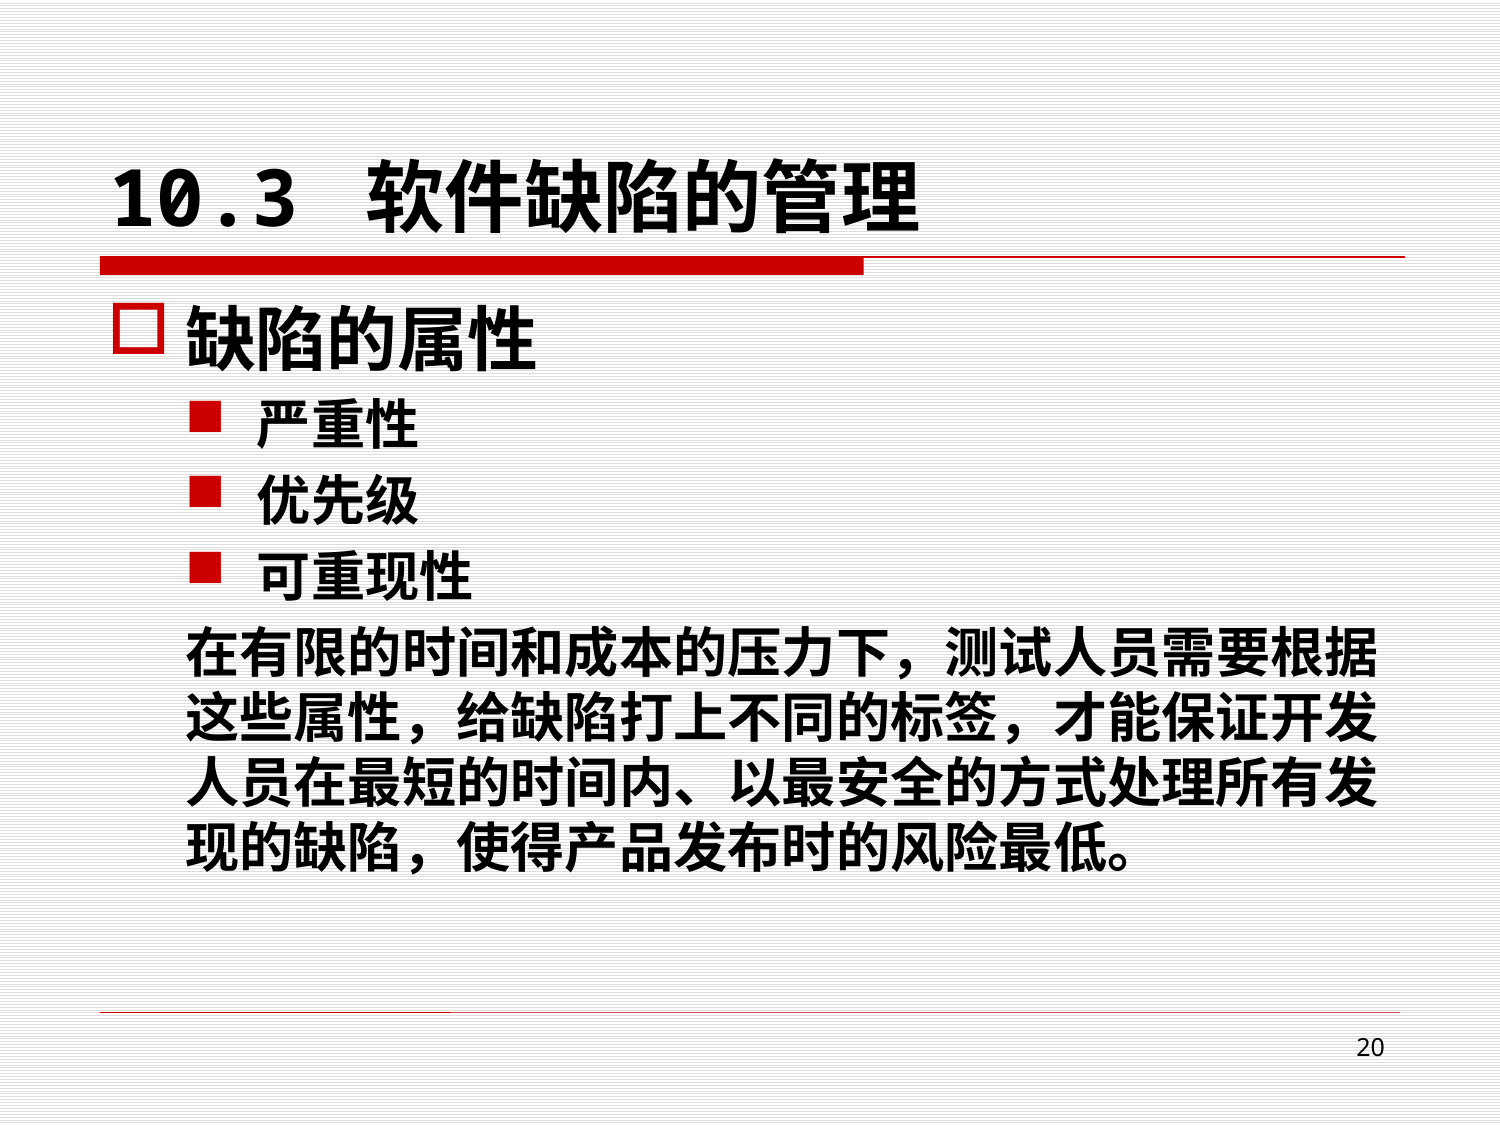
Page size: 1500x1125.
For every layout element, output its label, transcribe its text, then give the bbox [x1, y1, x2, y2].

title 10.3 软件缺陷的管理 [94, 50, 1407, 250]
slide_number 20 [1074, 1024, 1401, 1103]
list 缺陷的属性 严重性 优先级 可重现性 在有限的时间和成本的压力下，测试人员需要根据这些属性，给缺陷打上不同的标签，才能保证开发人员在最短的时间内、以最安全的方式处理所有发现的缺陷，使得产品发布时的风险最低。 [92, 287, 1406, 988]
